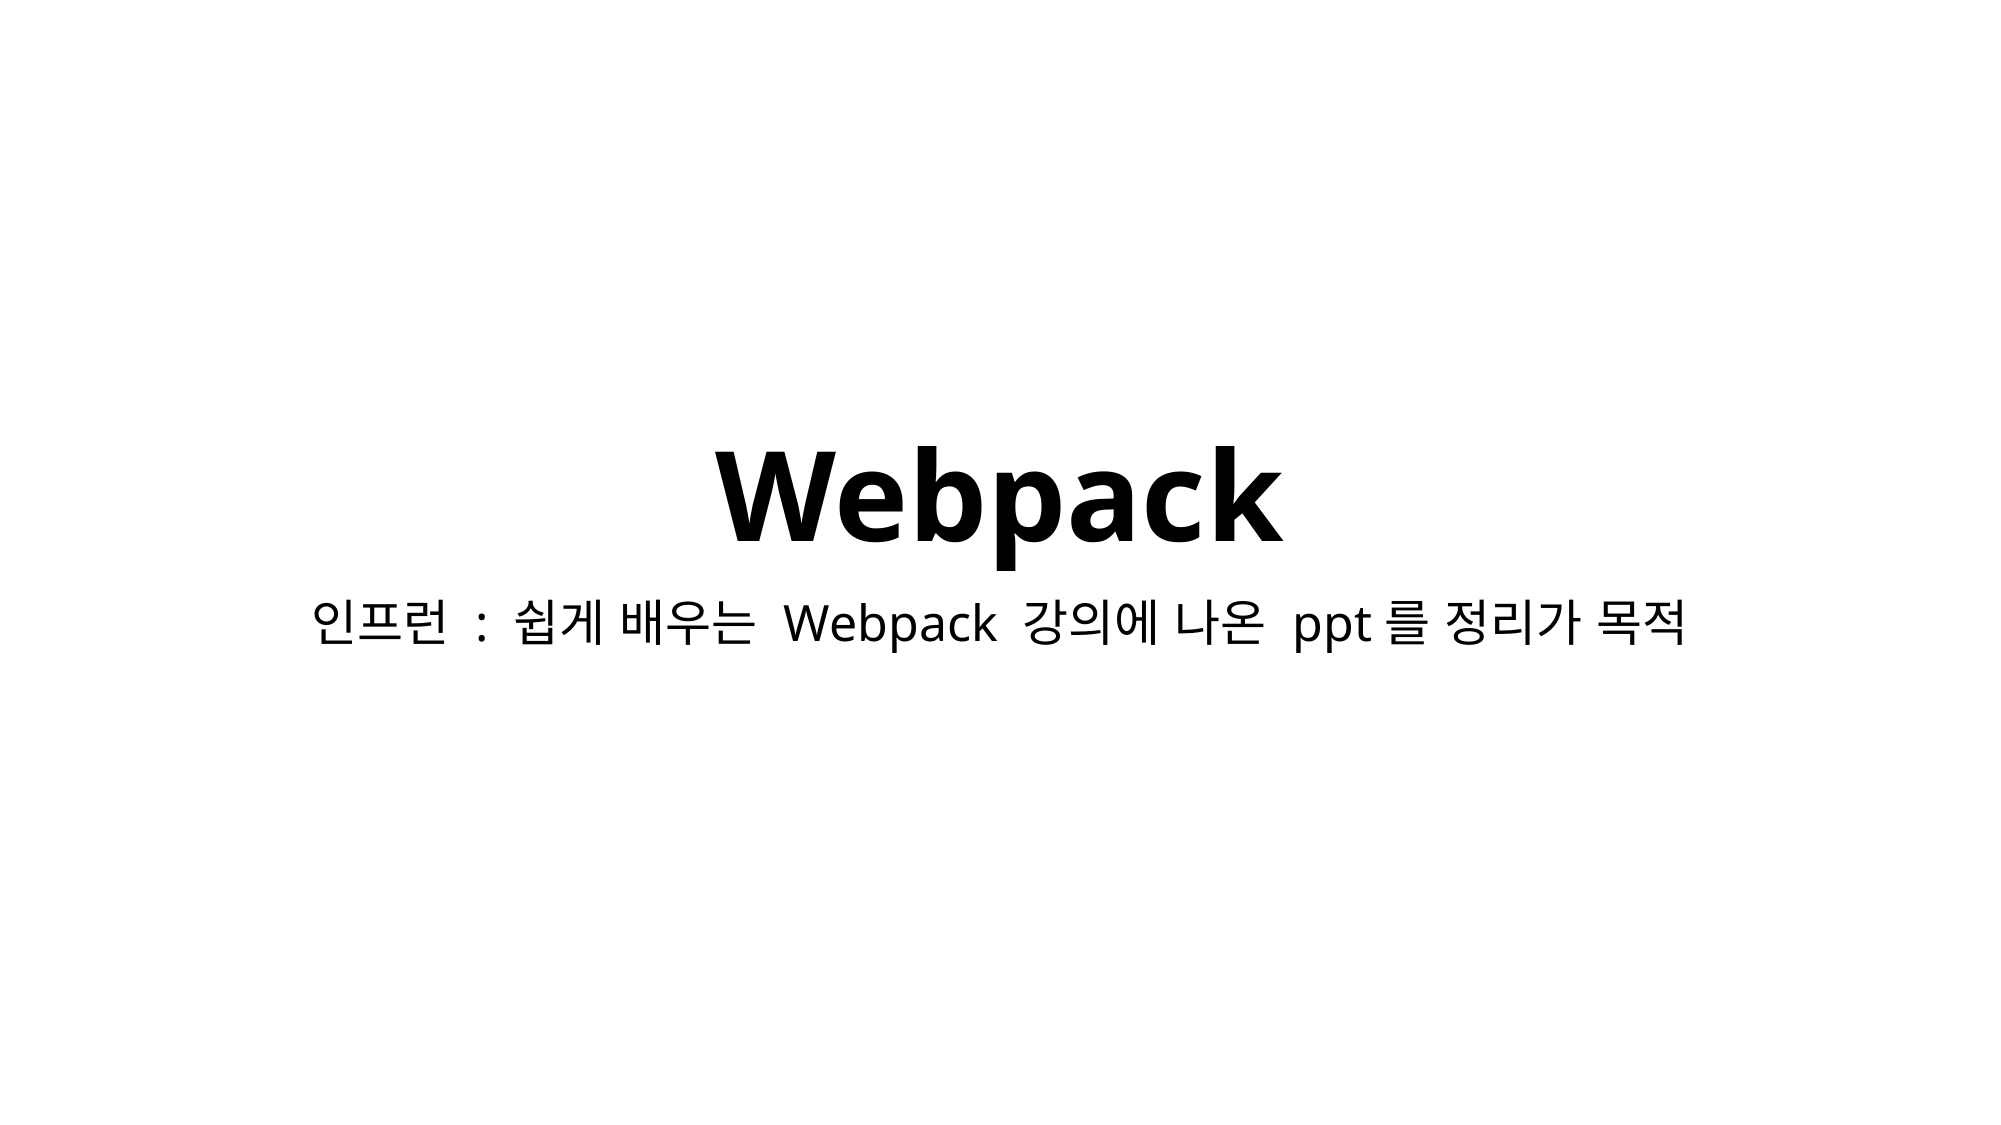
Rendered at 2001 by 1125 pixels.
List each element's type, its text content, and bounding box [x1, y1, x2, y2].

subtitle 인프런 : 쉽게 배우는 Webpack 강의에 나온 ppt를 정리가 목적 [249, 590, 1750, 863]
title Webpack [249, 184, 1750, 576]
